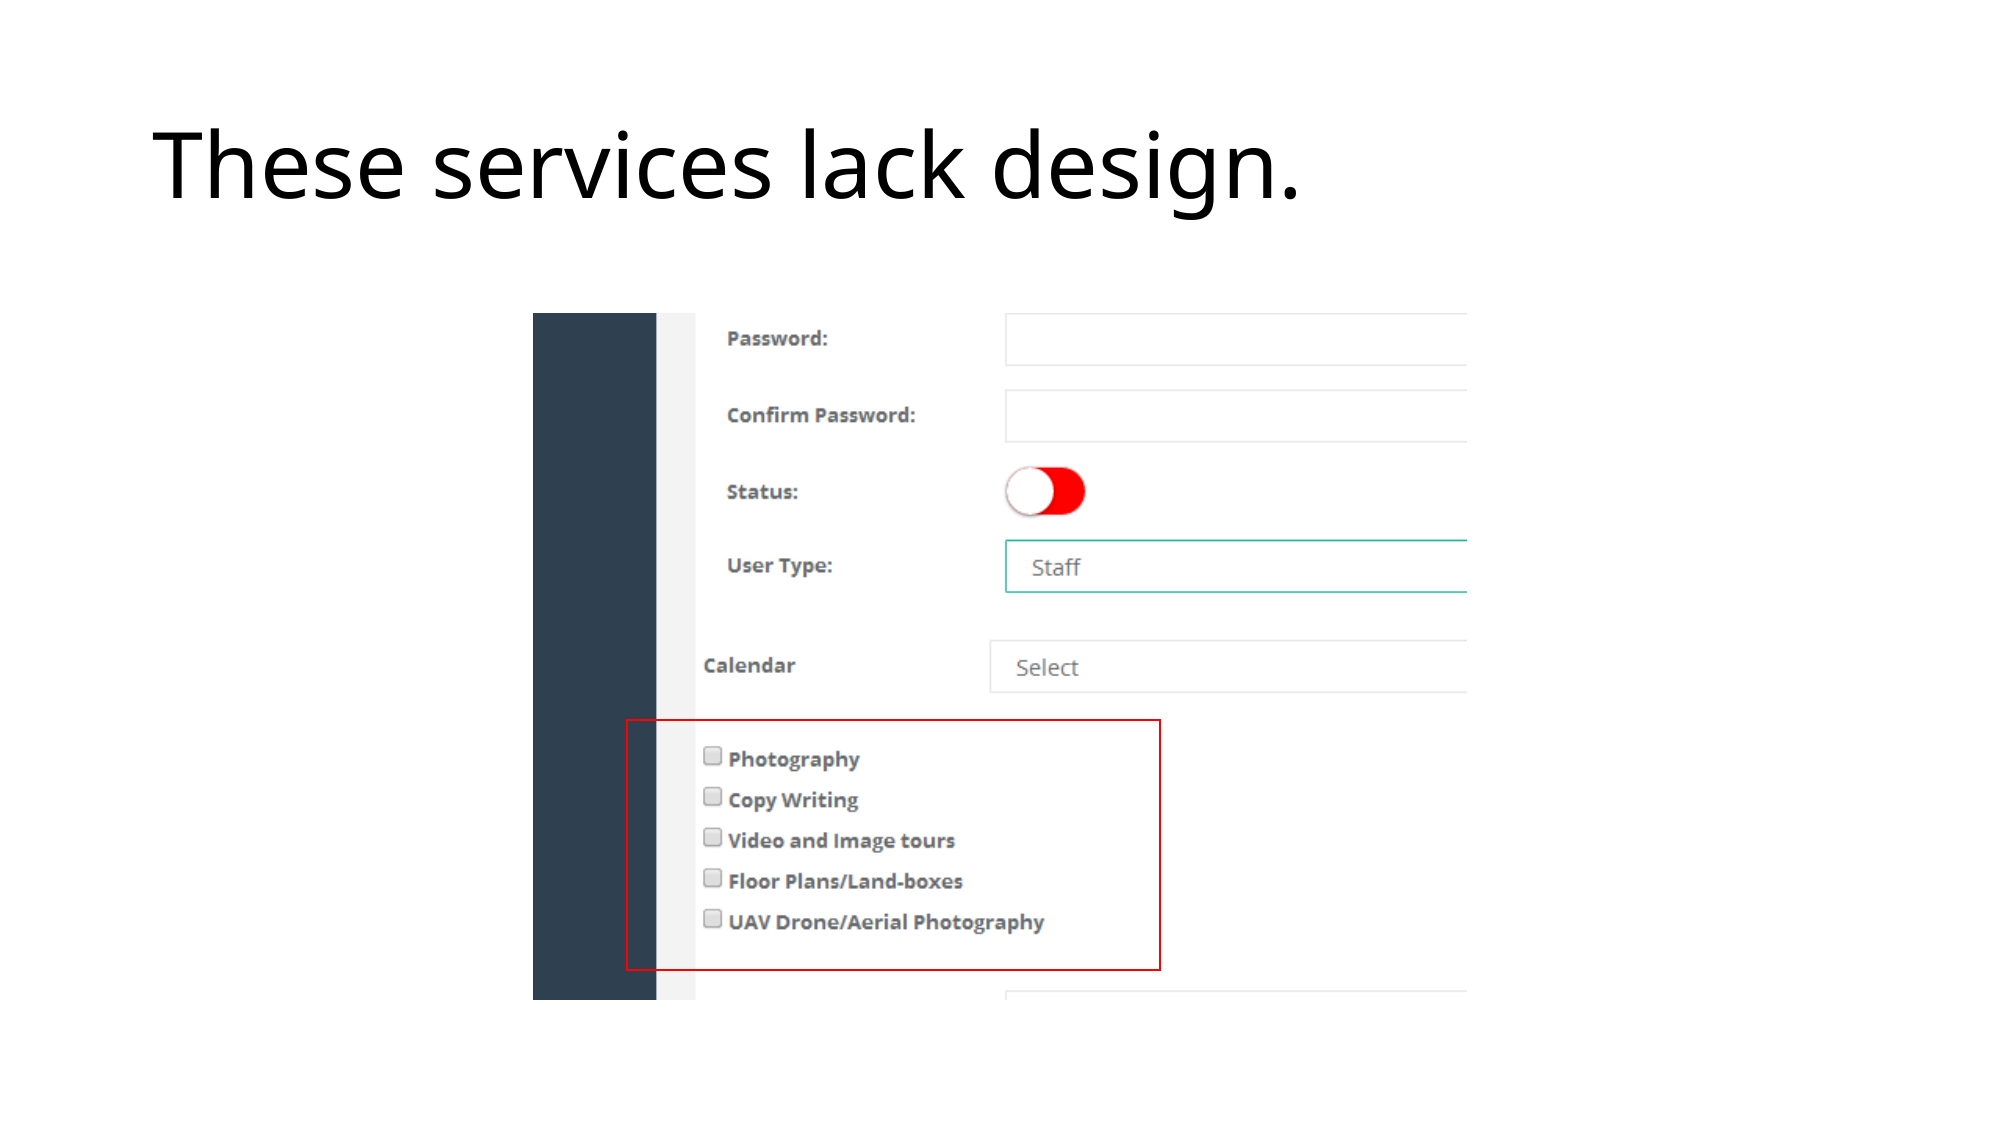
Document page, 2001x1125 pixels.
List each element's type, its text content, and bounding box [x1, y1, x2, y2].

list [533, 313, 1467, 1000]
title These services lack design. [137, 59, 1863, 278]
